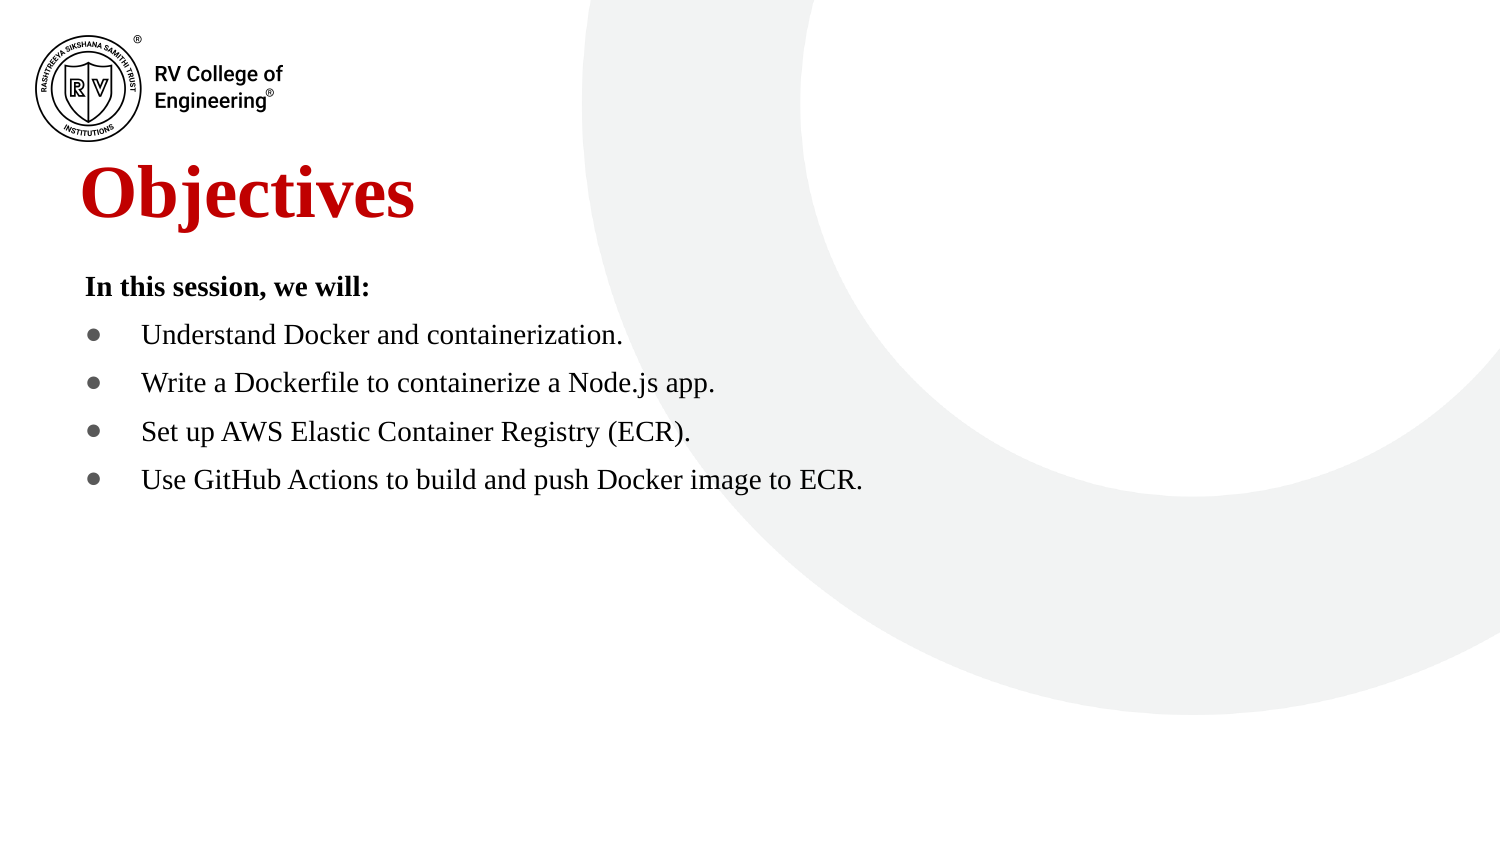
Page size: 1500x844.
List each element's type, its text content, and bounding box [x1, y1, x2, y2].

picture [0, 0, 1500, 844]
title Objectives [64, 127, 1462, 222]
list In this session, we will: Understand Docker and containerization. Write a Dockerfile to containerize a Node.js app. Set up AWS Elastic Container Registry (ECR). Use GitHub Actions to build and push Docker image to ECR. [51, 247, 1449, 808]
